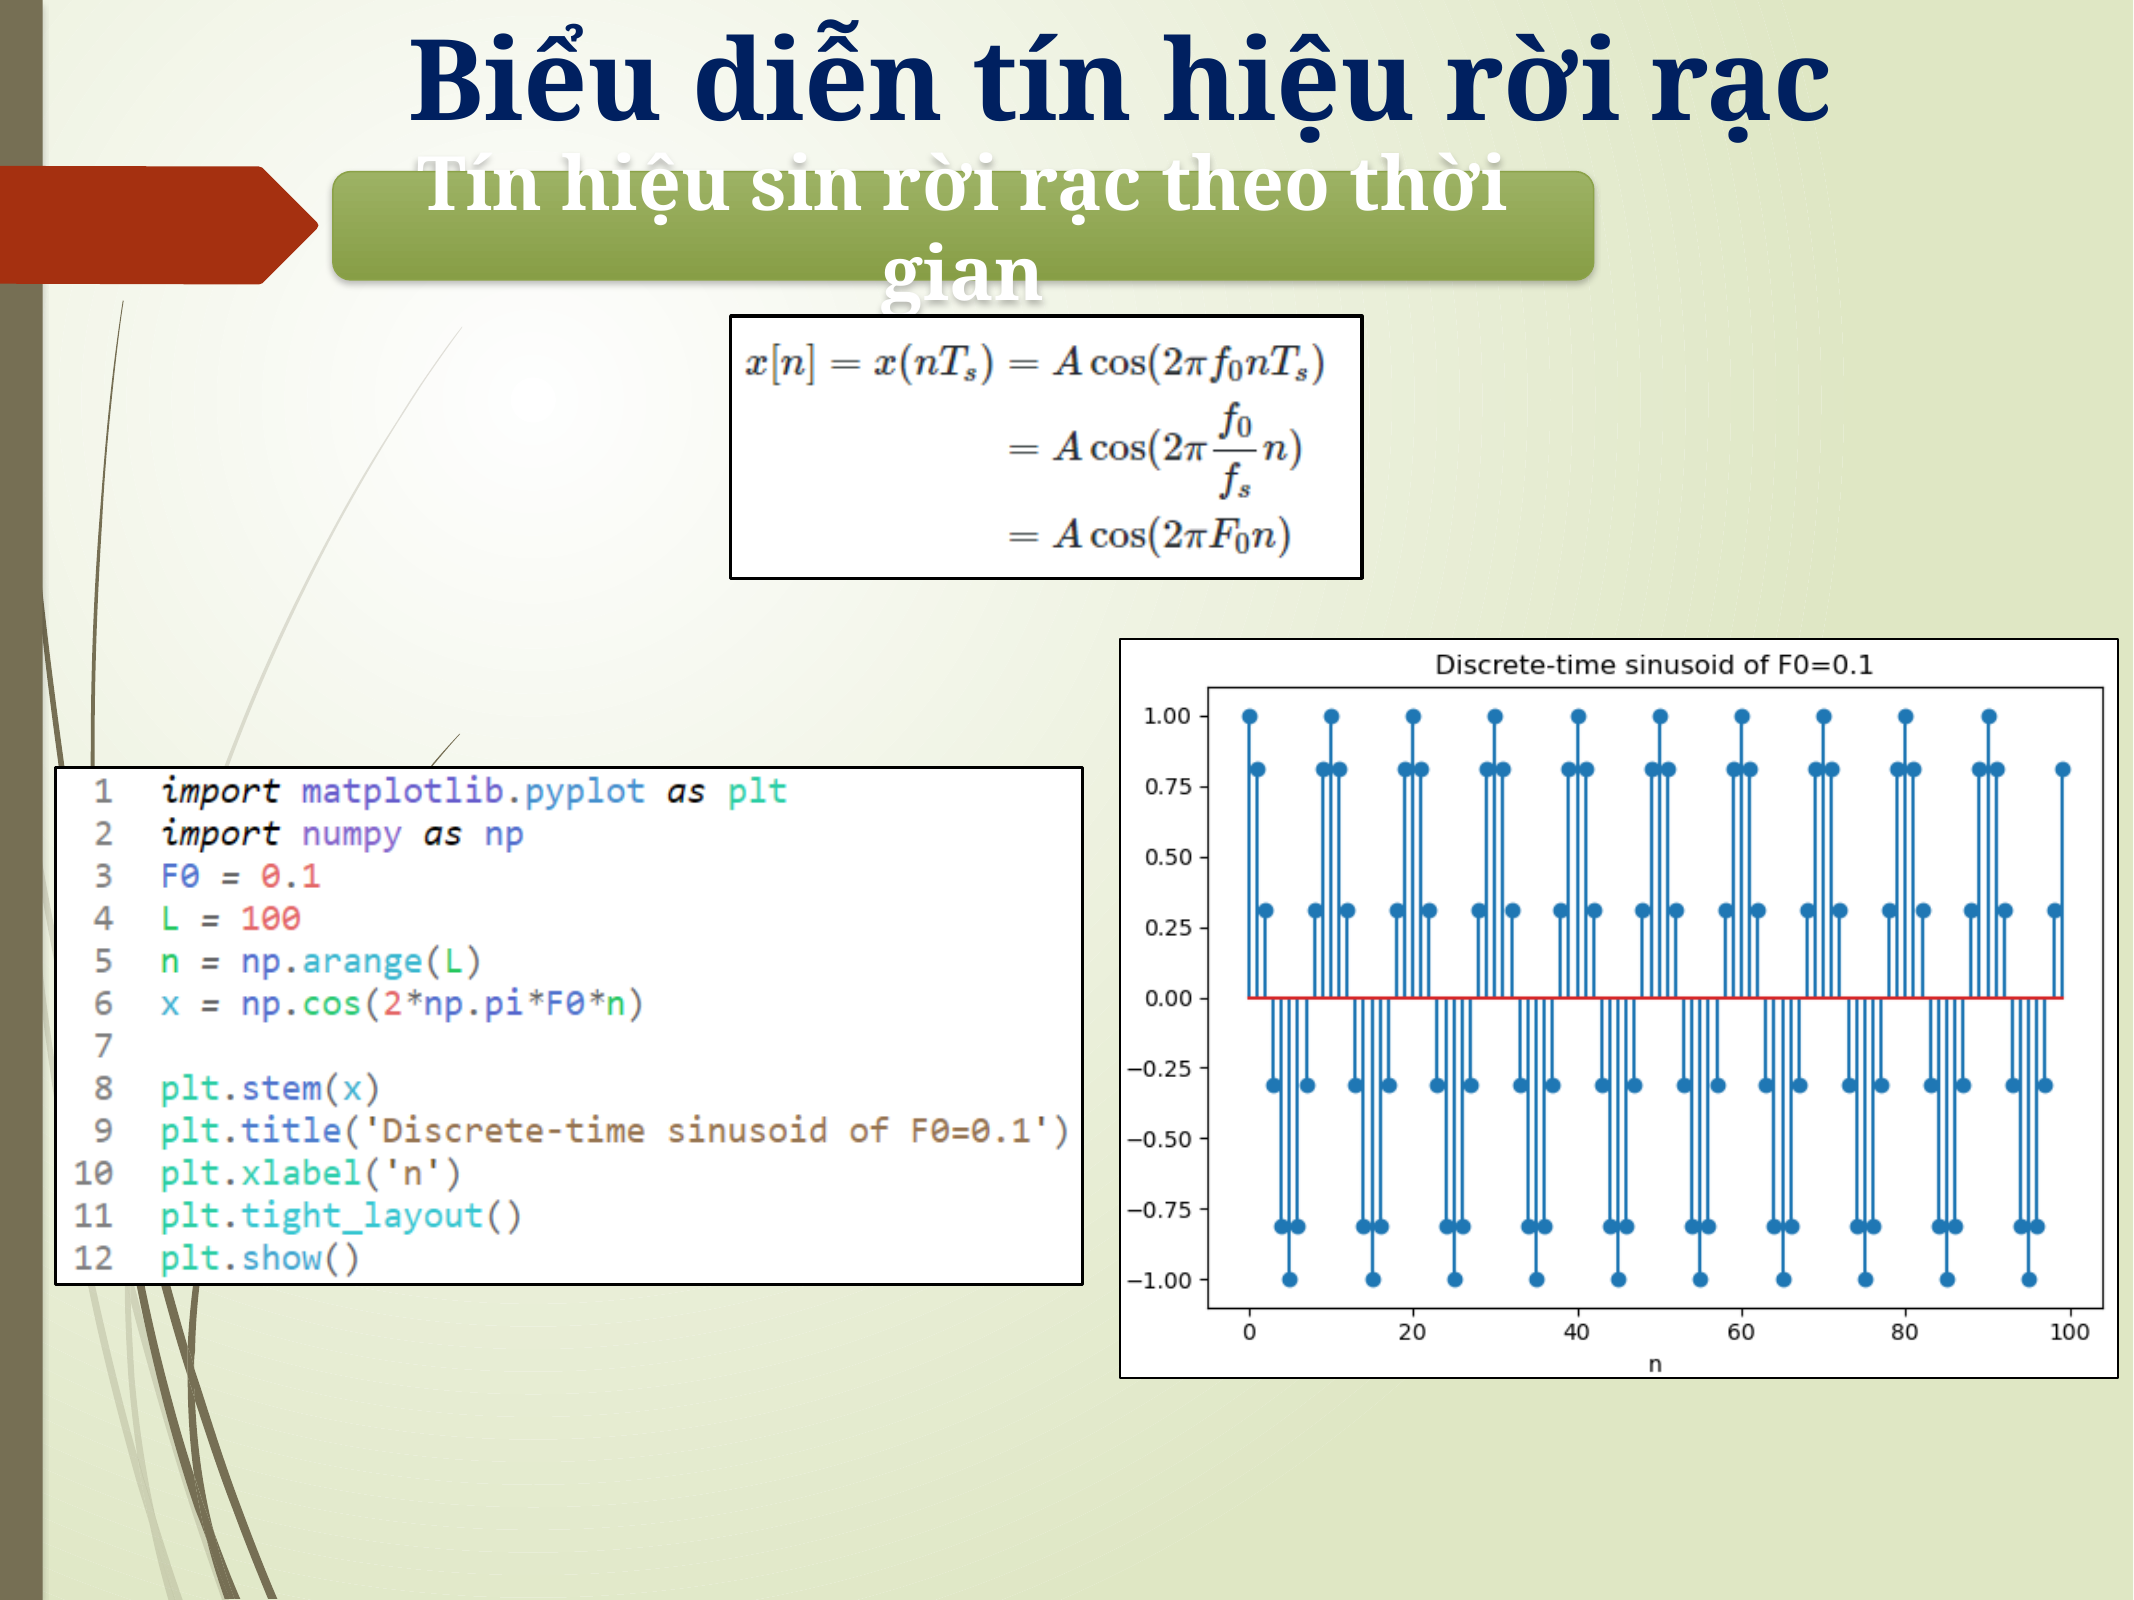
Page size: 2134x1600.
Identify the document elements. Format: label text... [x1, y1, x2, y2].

text_box Tín hiệu sin rời rạc theo thời gian [332, 170, 1595, 281]
title Biểu diễn tín hiệu rời rạc [283, 0, 1960, 134]
picture [1121, 639, 2118, 1378]
picture [731, 317, 1361, 578]
picture [56, 768, 1082, 1283]
